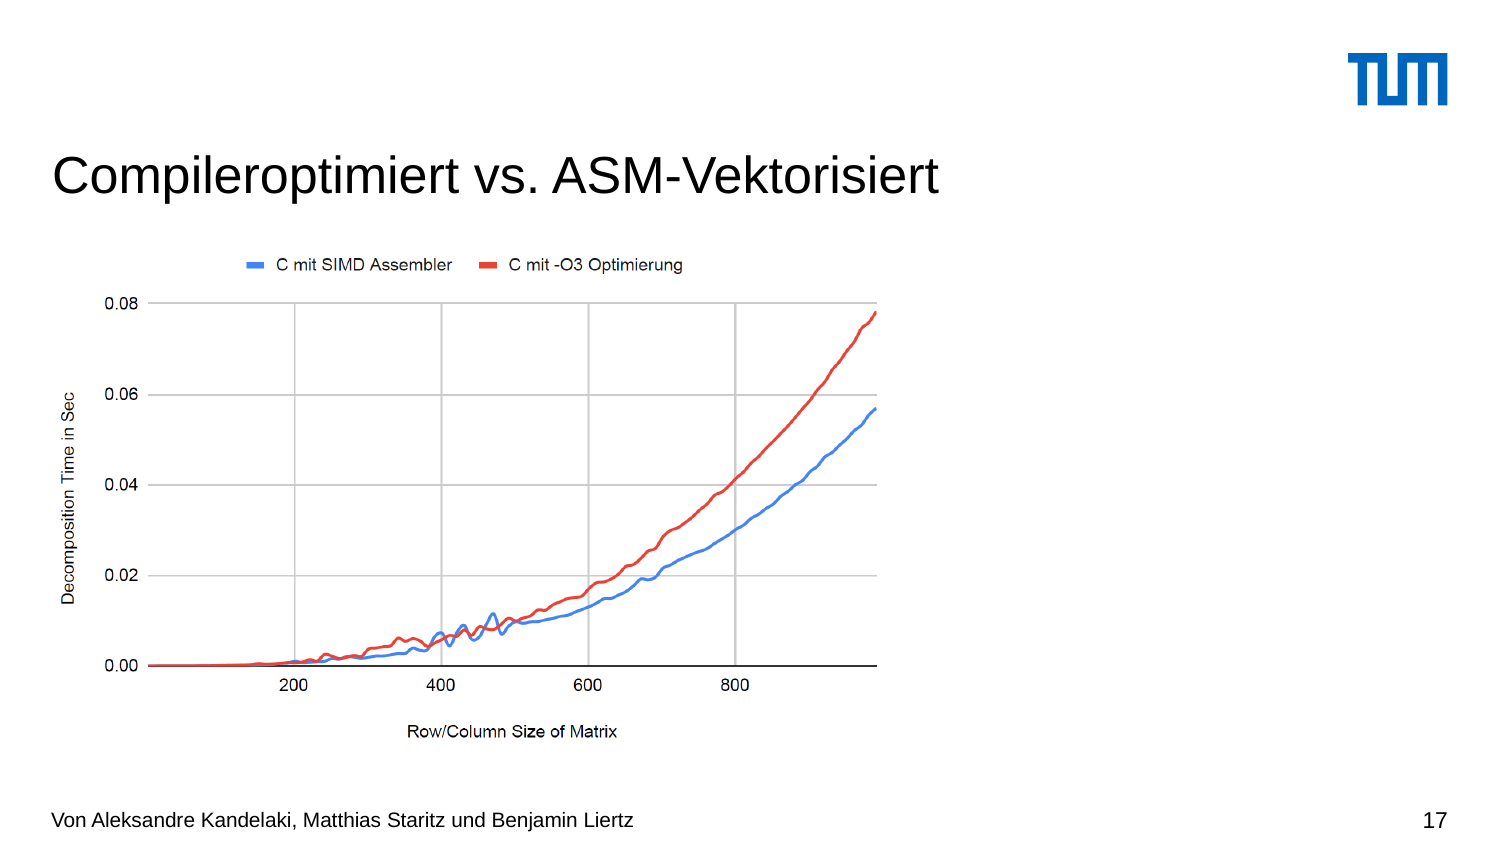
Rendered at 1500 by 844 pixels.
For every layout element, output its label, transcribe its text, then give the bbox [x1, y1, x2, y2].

slide_number 17 [1112, 796, 1448, 842]
title Compileroptimiert vs. ASM-Vektorisiert [51, 137, 1449, 201]
footer Von Aleksandre Kandelaki, Matthias Staritz und Benjamin Liertz [51, 796, 1112, 842]
picture [50, 248, 888, 748]
